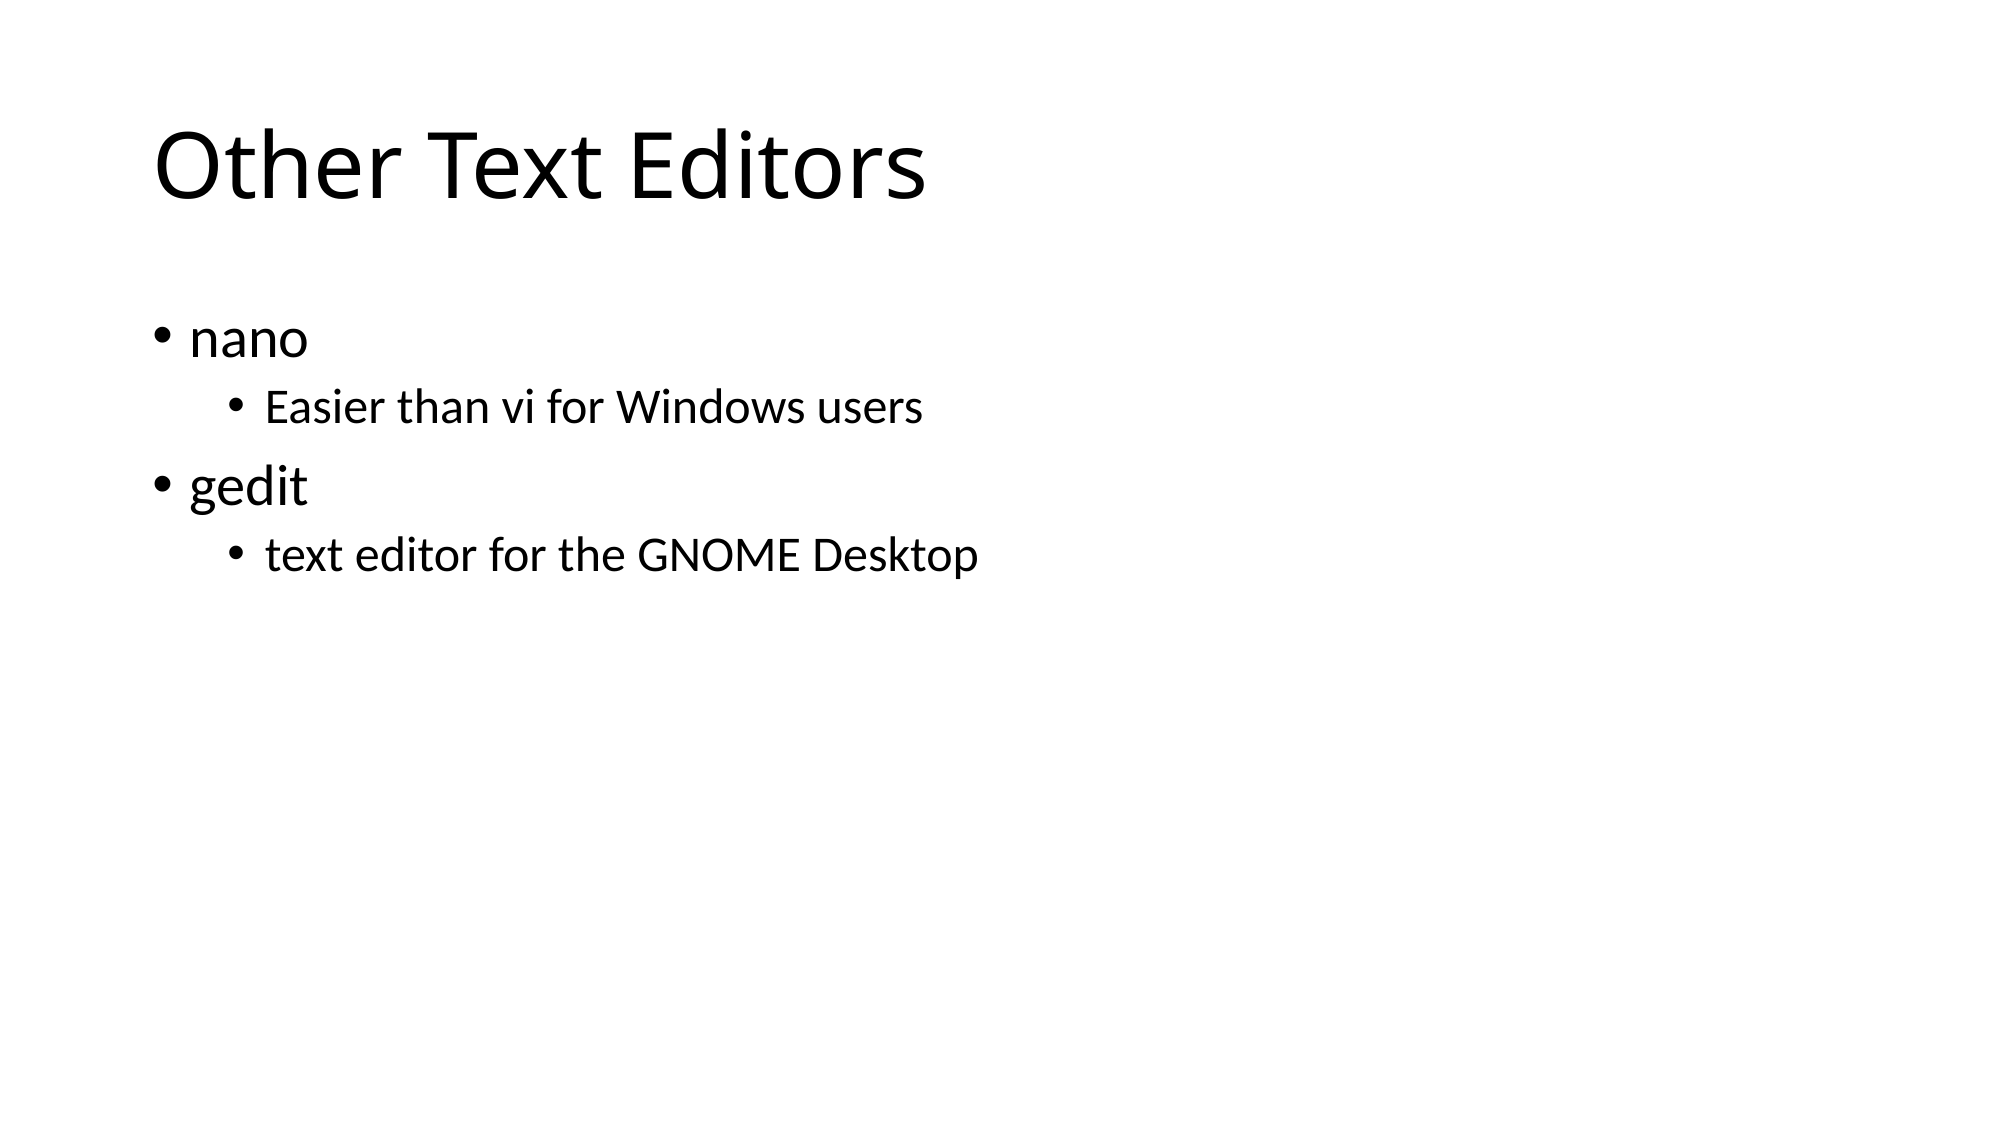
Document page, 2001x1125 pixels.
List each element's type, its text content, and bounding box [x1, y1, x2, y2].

title Other Text Editors [137, 59, 1863, 278]
list nano Easier than vi for Windows users gedit text editor for the GNOME Desktop [137, 299, 1863, 1014]
